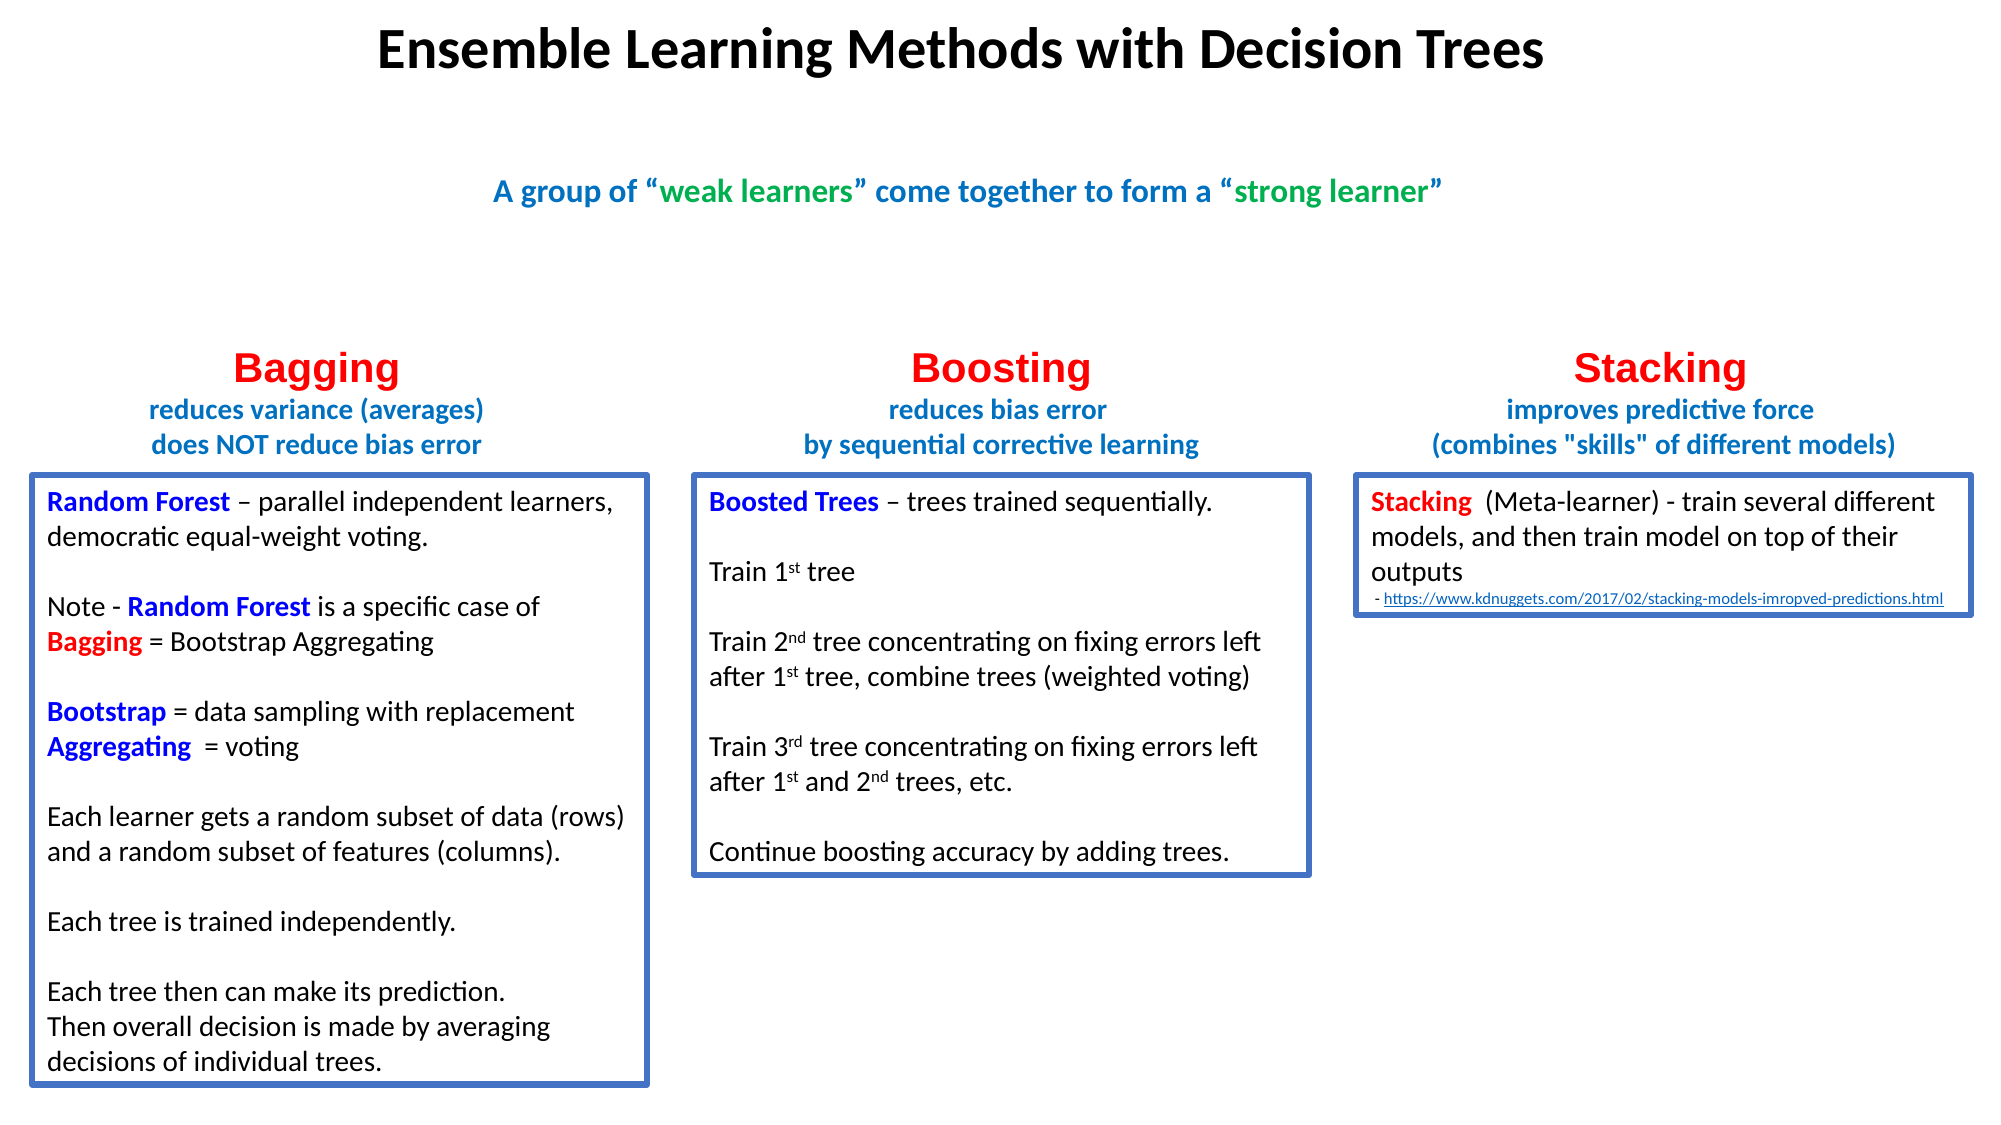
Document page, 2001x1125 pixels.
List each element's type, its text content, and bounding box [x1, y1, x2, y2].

text_box Stacking (Meta-learner) - train several different models, and then train model on top of their outputs - https://www.kdnuggets.com/2017/02/stacking-models-imropved-predictions.html [1356, 475, 1971, 616]
text_box Stacking improves predictive force (combines "skills" of different models) [1382, 333, 1940, 469]
text_box Boosting reduces bias error by sequential corrective learning [703, 333, 1300, 469]
text_box Ensemble Learning Methods with Decision Trees A group of “weak learners” come together to form a “strong learner” [348, 2, 1589, 230]
text_box Bagging reduces variance (averages) does NOT reduce bias error [99, 333, 534, 488]
text_box Boosted Trees – trees trained sequentially. Train 1st tree Train 2nd tree concentrating on fixing errors left after 1st tree, combine trees (weighted voting) Train 3rd tree concentrating on fixing errors left after 1st and 2nd trees, etc. Continue boosting accuracy by adding trees. [694, 475, 1309, 875]
text_box Random Forest – parallel independent learners, democratic equal-weight voting. Note - Random Forest is a specific case of Bagging = Bootstrap Aggregating Bootstrap = data sampling with replacement Aggregating = voting Each learner gets a random subset of data (rows) and a random subset of features (columns). Each tree is trained independently. Each tree then can make its prediction. Then overall decision is made by averaging decisions of individual trees. [32, 475, 647, 1085]
